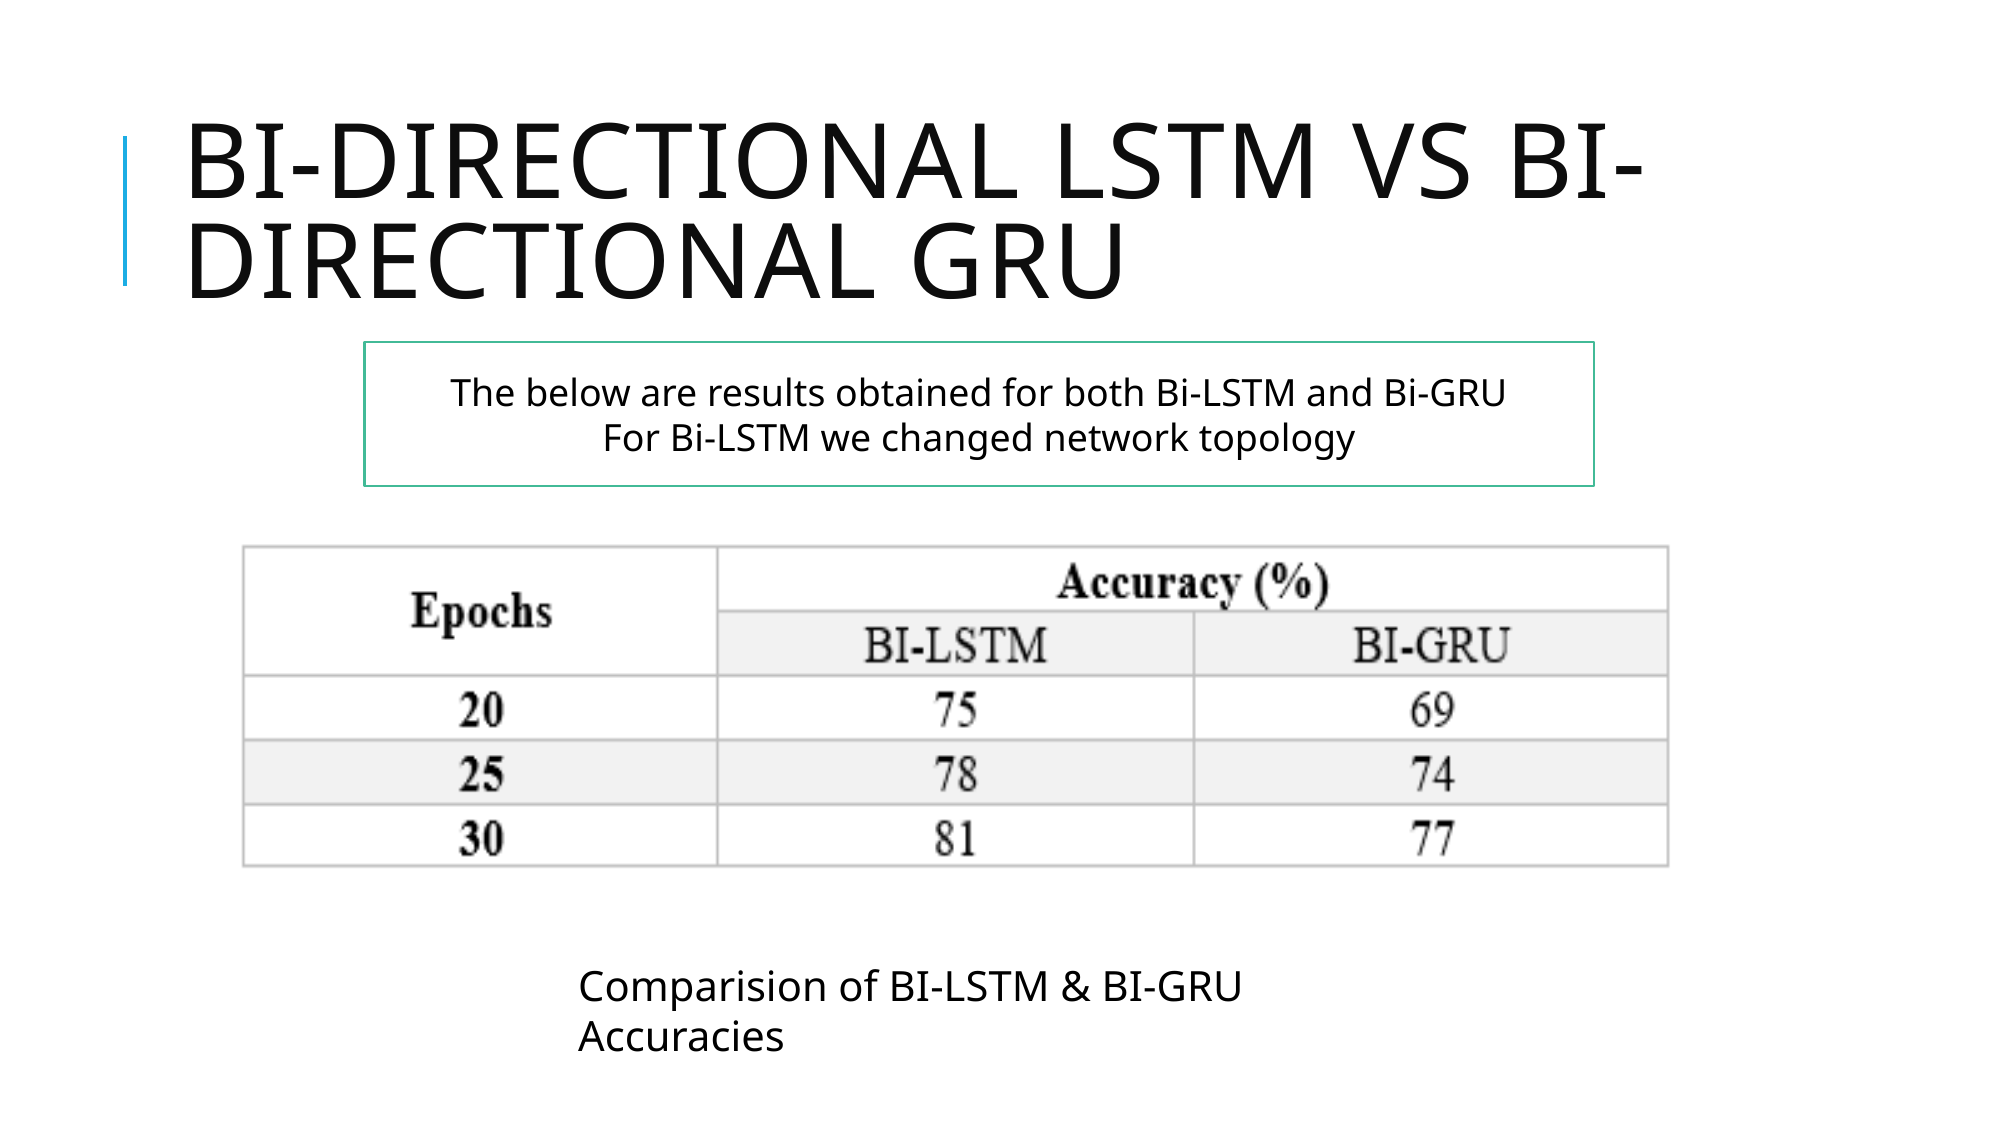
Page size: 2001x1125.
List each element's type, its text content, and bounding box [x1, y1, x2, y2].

text_box The below are results obtained for both Bi-LSTM and Bi-GRU For Bi-LSTM we changed network topology [363, 341, 1595, 487]
title Bi-DIRECTIONAL LSTM VS BI-DIRECTIONAL GRU [168, 96, 1763, 342]
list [229, 528, 1691, 880]
text_box Comparision of BI-LSTM & BI-GRU Accuracies [563, 952, 1440, 1068]
